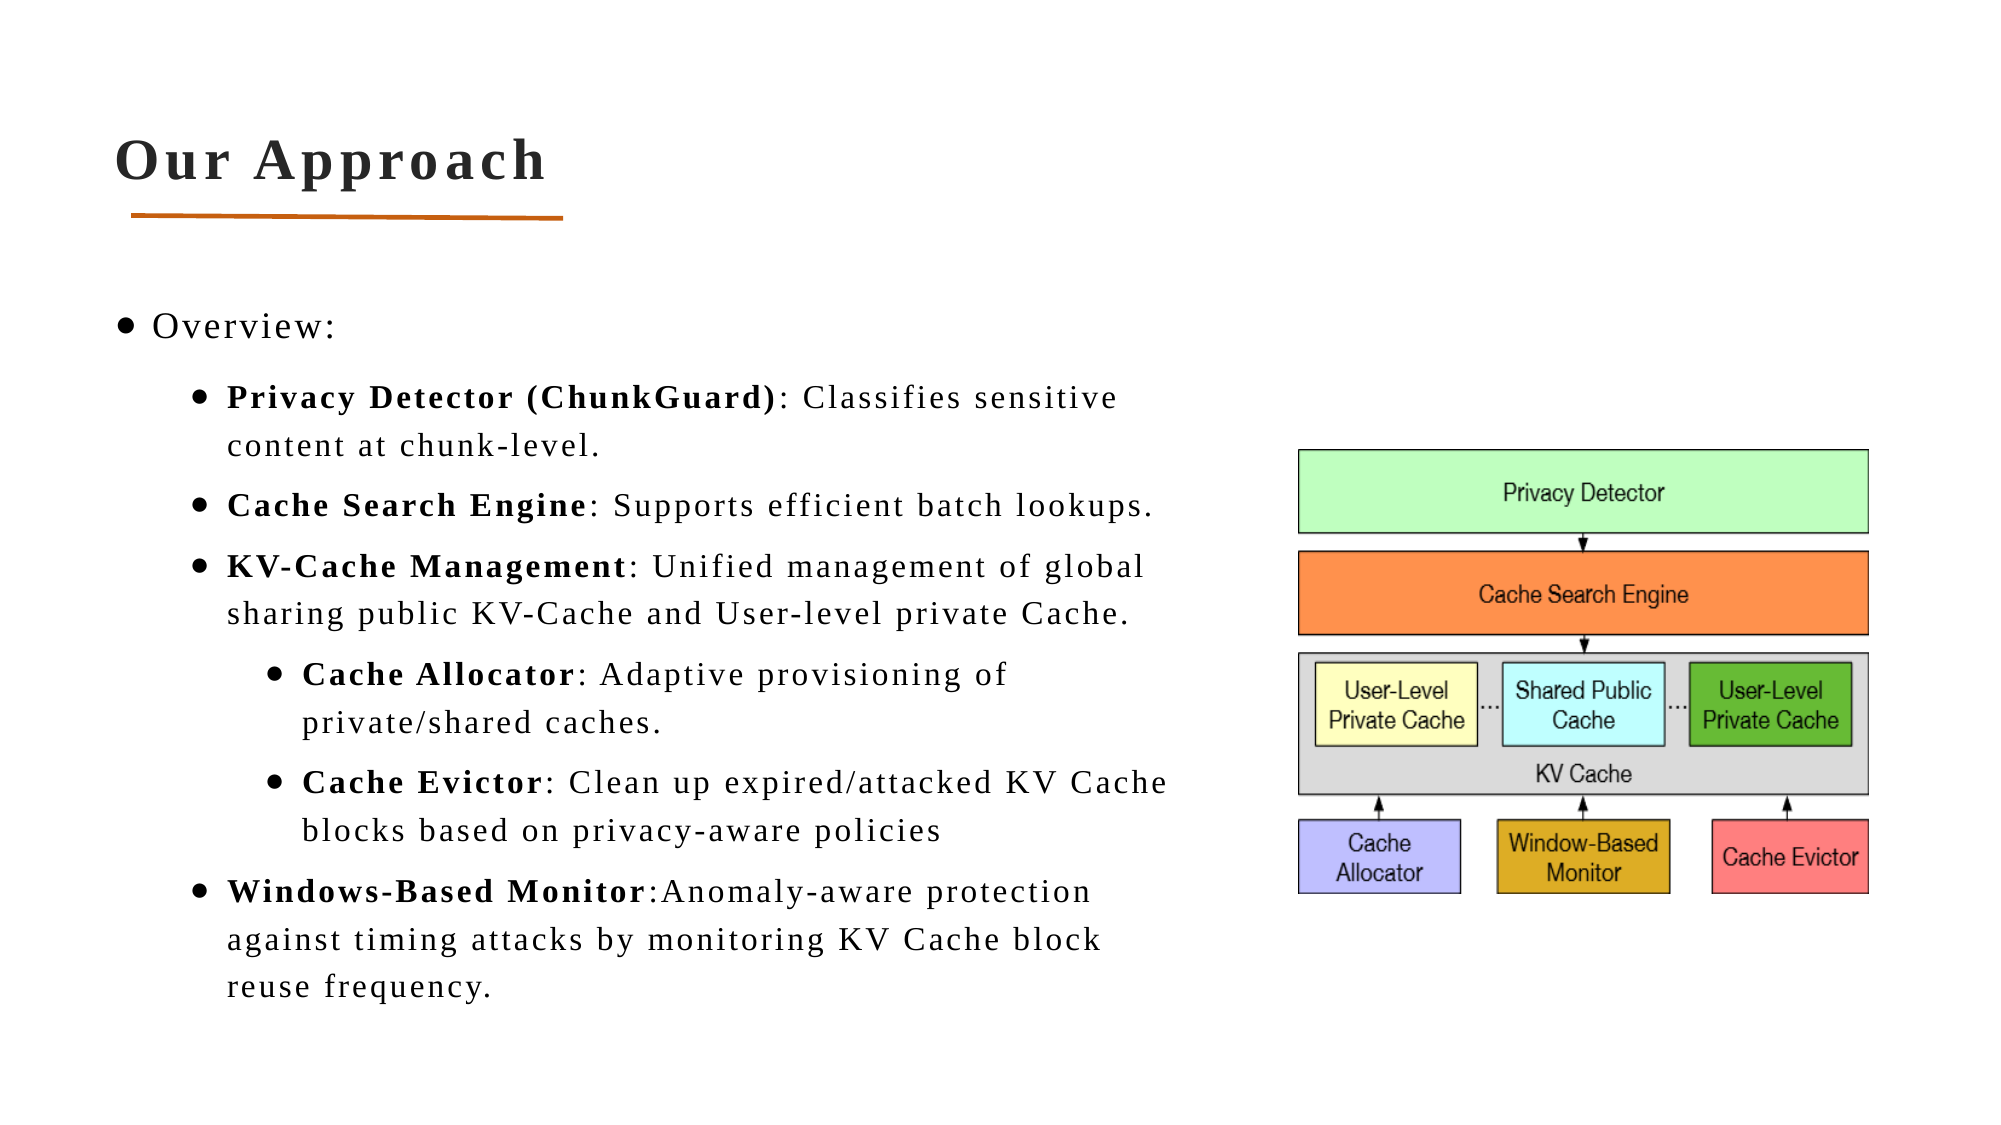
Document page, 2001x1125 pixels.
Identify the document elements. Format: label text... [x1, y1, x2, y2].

picture [1298, 449, 1870, 895]
list Overview: Privacy Detector (ChunkGuard): Classifies sensitive content at chunk-level. Cache Search Engine: Supports efficient batch lookups. KV-Cache Management: Unified management of global sharing public KV-Cache and User-level private Cache. Cache Allocator: Adaptive provisioning of private/shared caches. Cache Evictor: Clean up expired/attacked KV Cache blocks based on privacy-aware policies Windows-Based Monitor:Anomaly-aware protection against timing attacks by monitoring KV Cache block reuse frequency. [99, 280, 1201, 1064]
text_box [130, 214, 564, 219]
title Our Approach [99, 98, 1900, 215]
